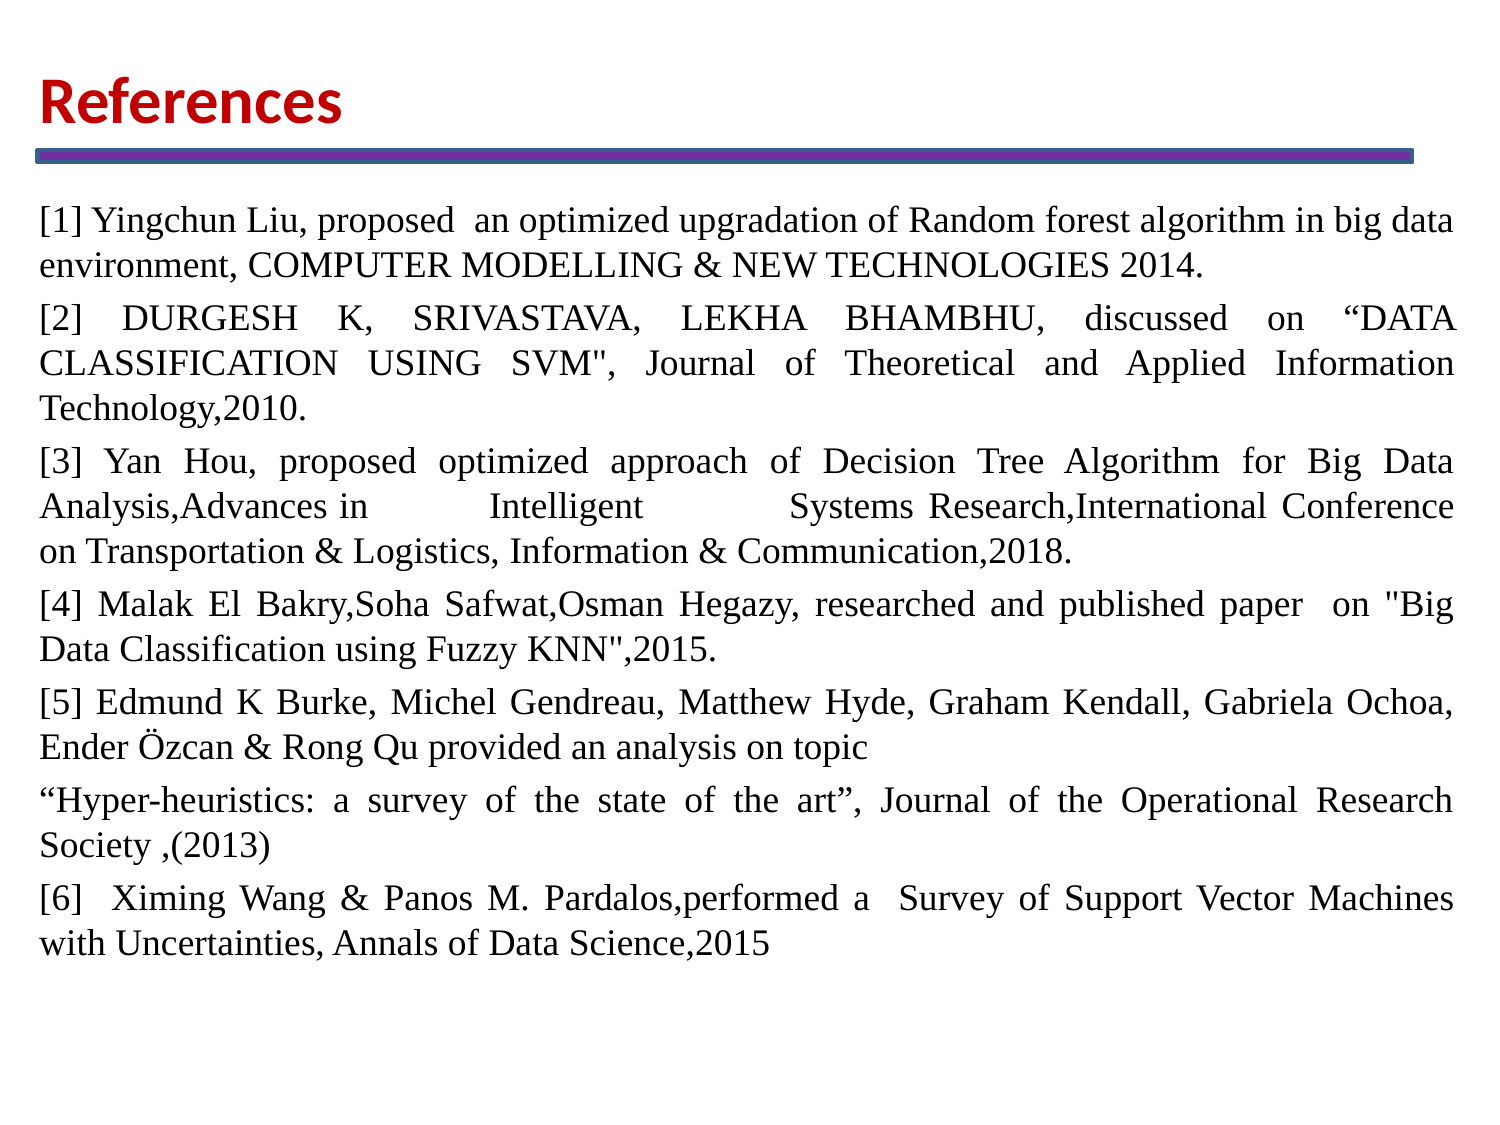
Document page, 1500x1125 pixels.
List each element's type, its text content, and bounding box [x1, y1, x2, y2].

text_box [1] Yingchun Liu, proposed an optimized upgradation of Random forest algorithm in big data environment, COMPUTER MODELLING & NEW TECHNOLOGIES 2014. [2] DURGESH K, SRIVASTAVA, LEKHA BHAMBHU, discussed on “DATA CLASSIFICATION USING SVM", Journal of Theoretical and Applied Information Technology,2010. [3] Yan Hou, proposed optimized approach of Decision Tree Algorithm for Big Data Analysis,Advances in Intelligent Systems Research,International Conference on Transportation & Logistics, Information & Communication,2018. [4] Malak El Bakry,Soha Safwat,Osman Hegazy, researched and published paper on "Big Data Classification using Fuzzy KNN",2015. [5] Edmund K Burke, Michel Gendreau, Matthew Hyde, Graham Kendall, Gabriela Ochoa, Ender Özcan & Rong Qu provided an analysis on topic “Hyper-heuristics: a survey of the state of the art”, Journal of the Operational Research Society ,(2013) [6] Ximing Wang & Panos M. Pardalos,performed a Survey of Support Vector Machines with Uncertainties, Annals of Data Science,2015 [12, 187, 1475, 971]
text_box [488, 149, 1413, 163]
text_box References [24, 49, 488, 187]
